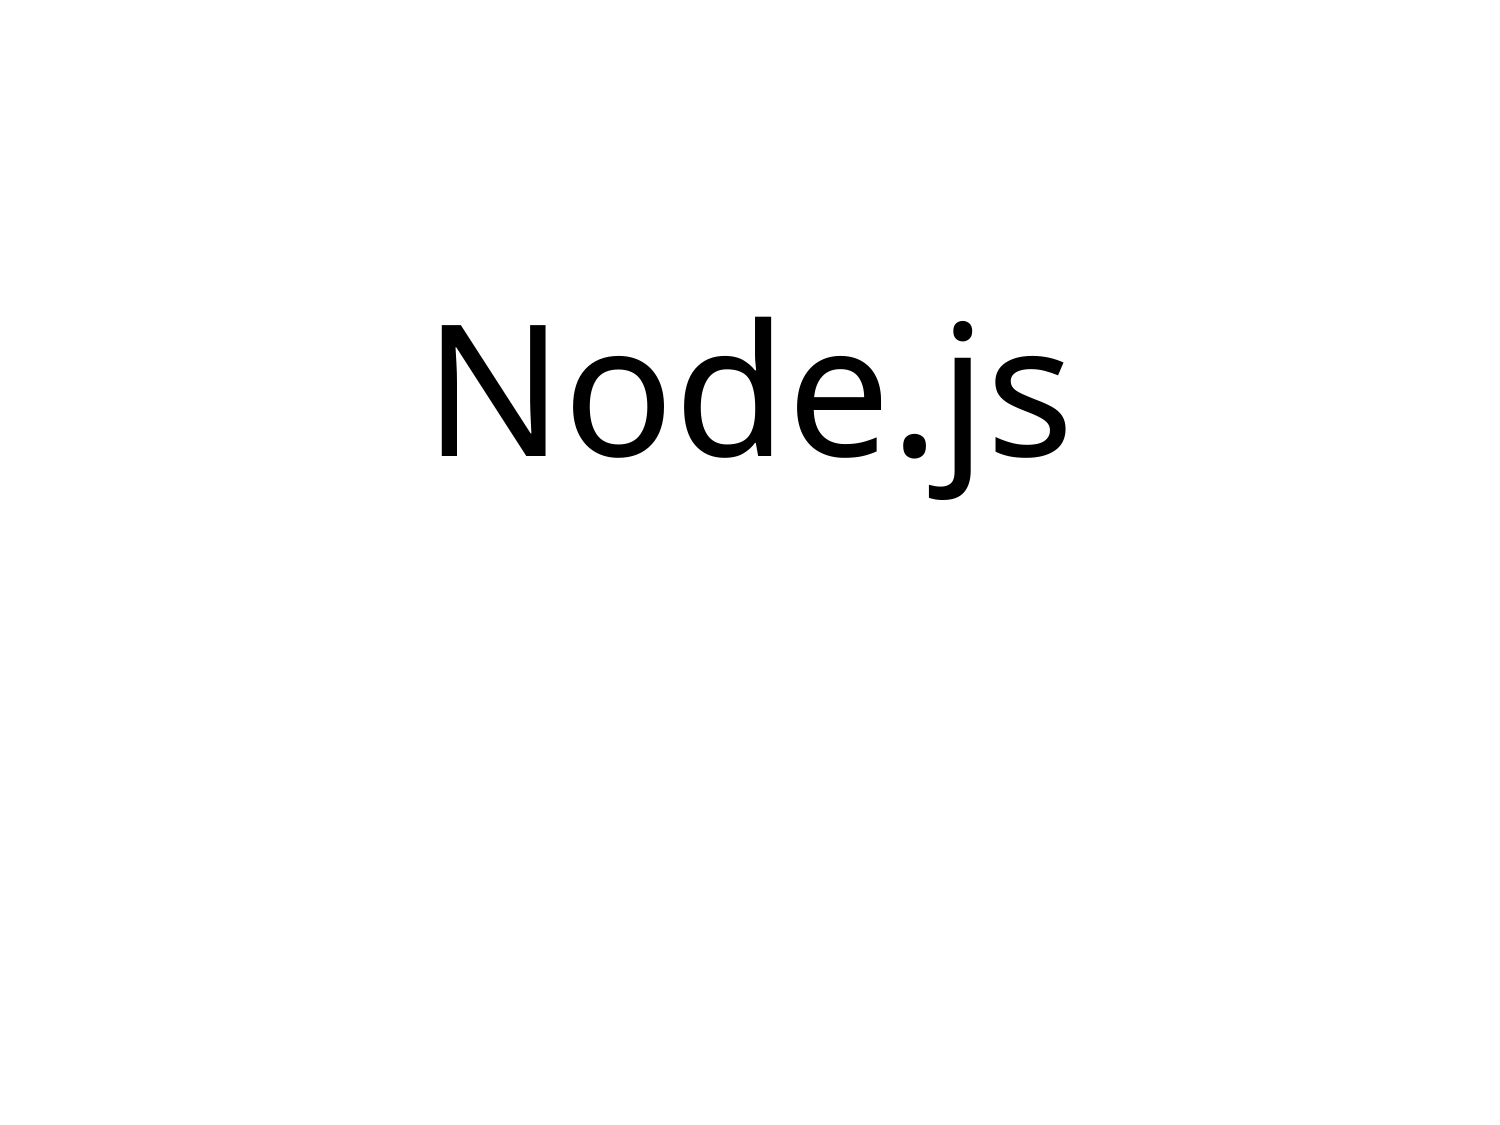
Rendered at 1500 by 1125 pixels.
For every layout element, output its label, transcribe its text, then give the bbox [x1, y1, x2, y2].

title Node.js [112, 262, 1388, 504]
